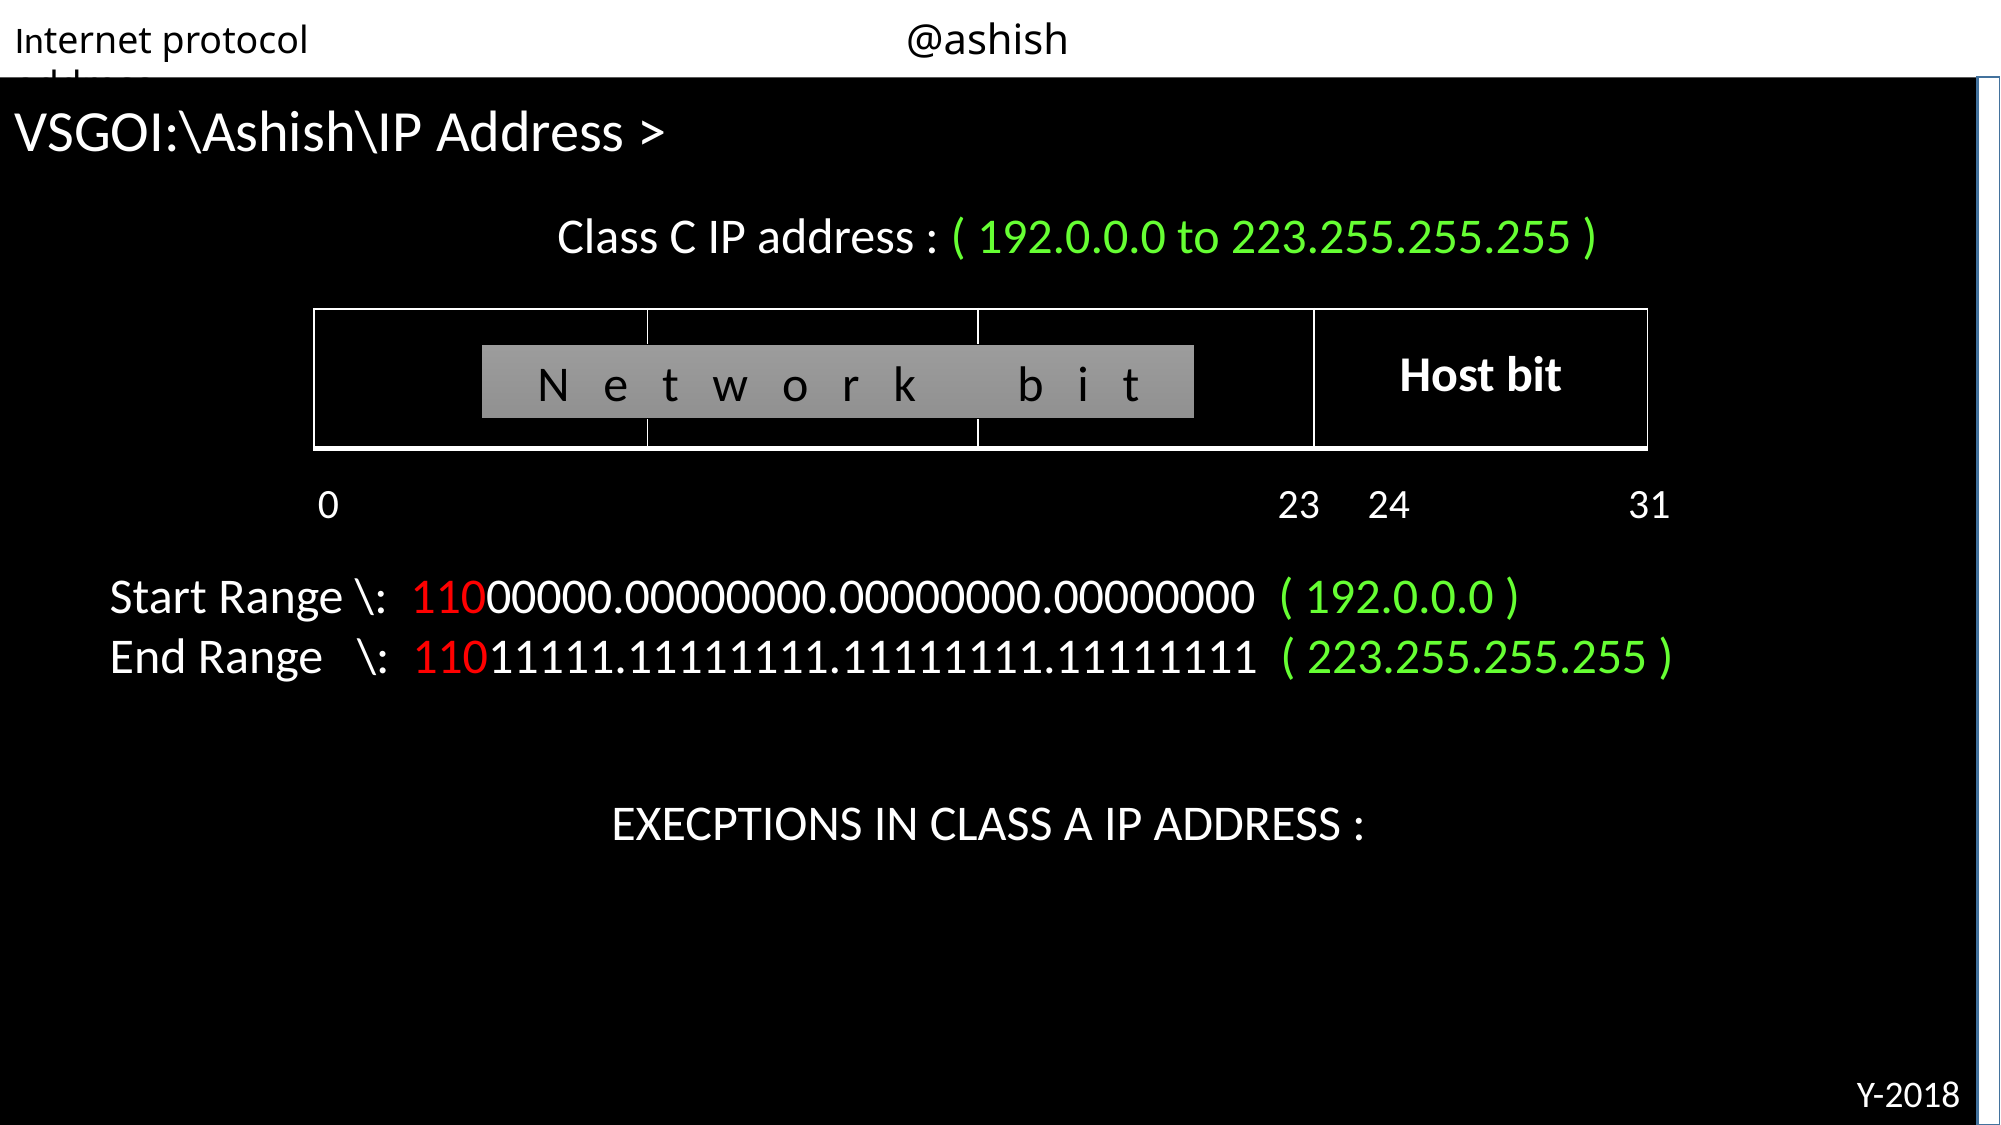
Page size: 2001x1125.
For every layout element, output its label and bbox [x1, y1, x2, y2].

text_box [0, 0, 2000, 1125]
